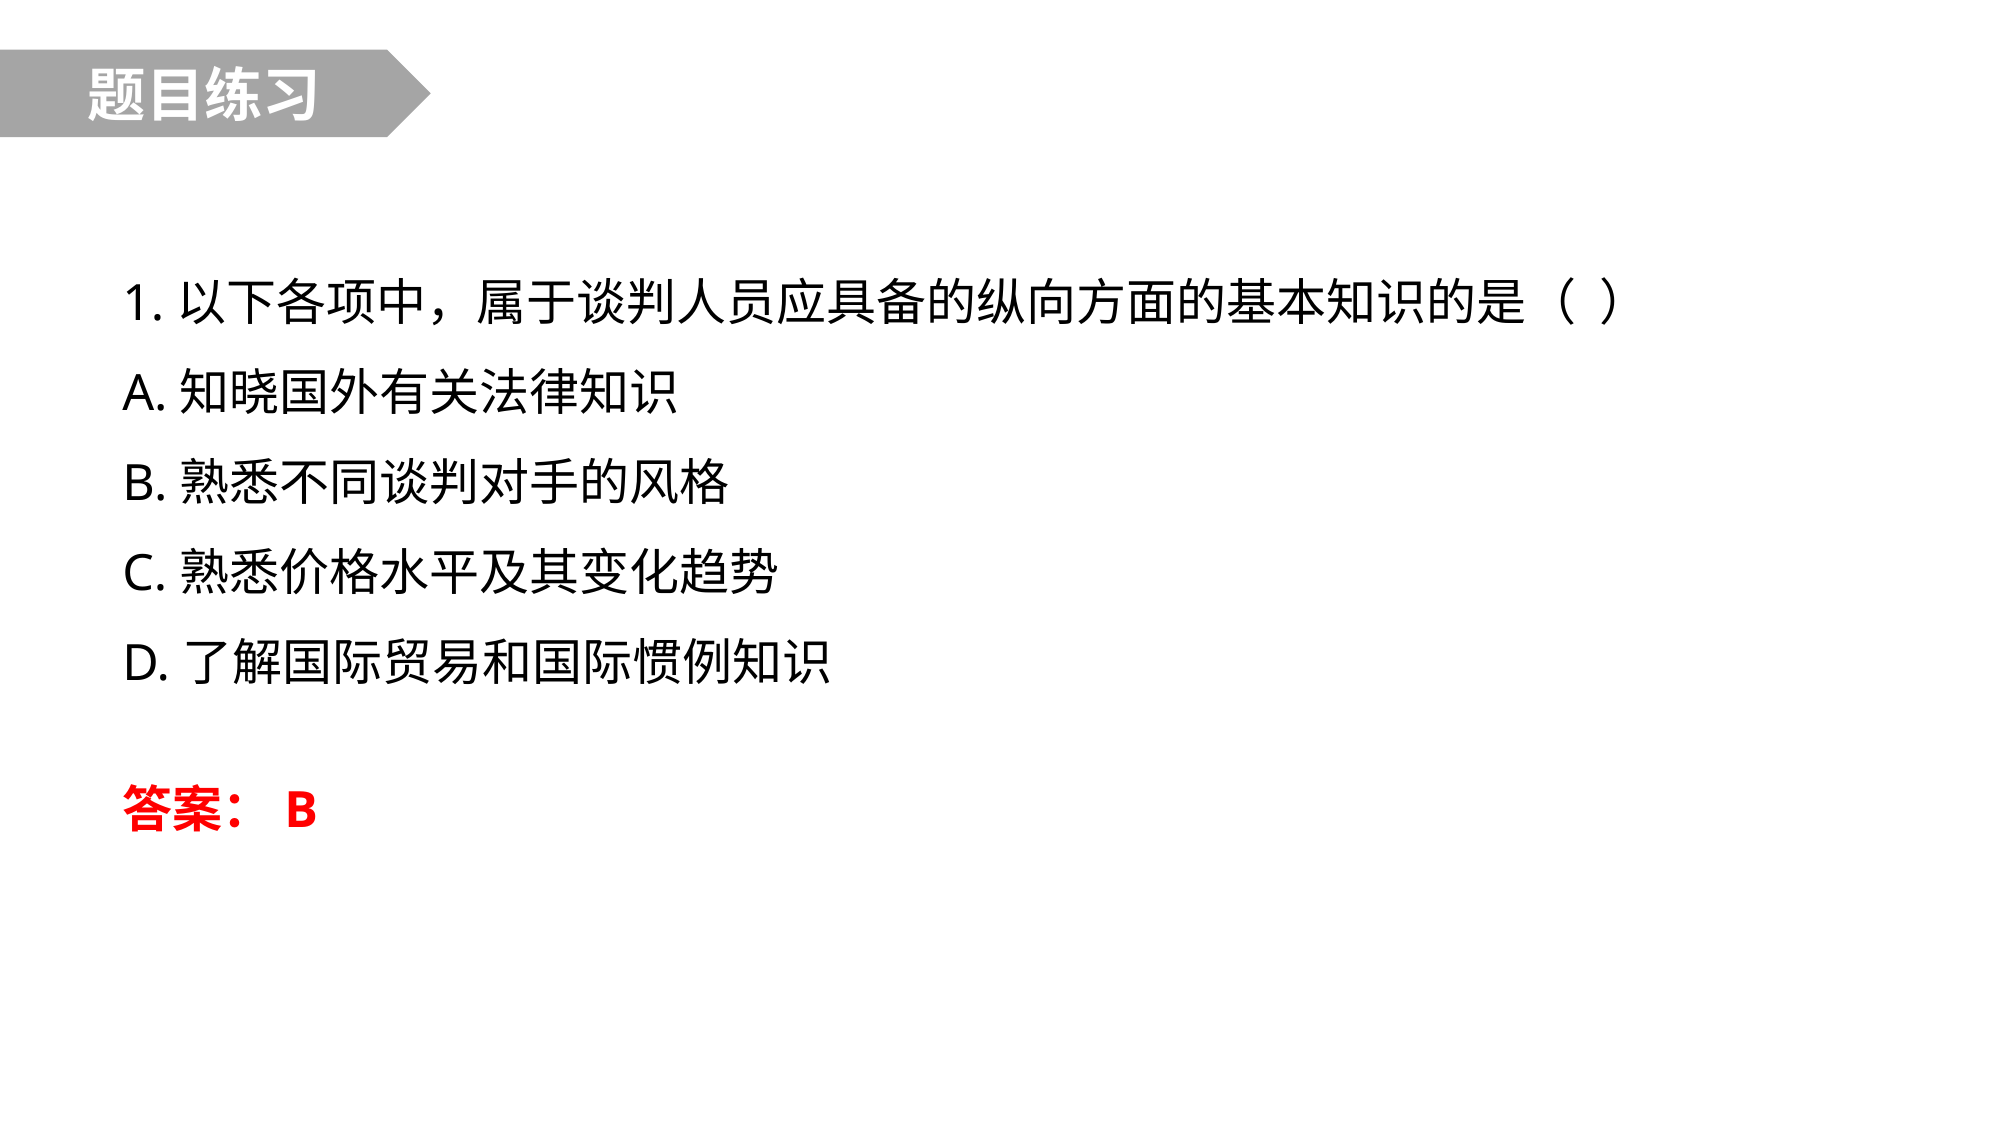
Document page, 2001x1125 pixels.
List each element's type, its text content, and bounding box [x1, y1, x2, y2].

text_box 答案：B [107, 739, 1836, 845]
text_box 题目练习 [0, 48, 433, 139]
text_box 1.以下各项中，属于谈判人员应具备的纵向方面的基本知识的是（ ） A.知晓国外有关法律知识 B.熟悉不同谈判对手的风格 C.熟悉价格水平及其变化趋势 D.了解国际贸易和国际惯例知识 [107, 232, 1908, 698]
